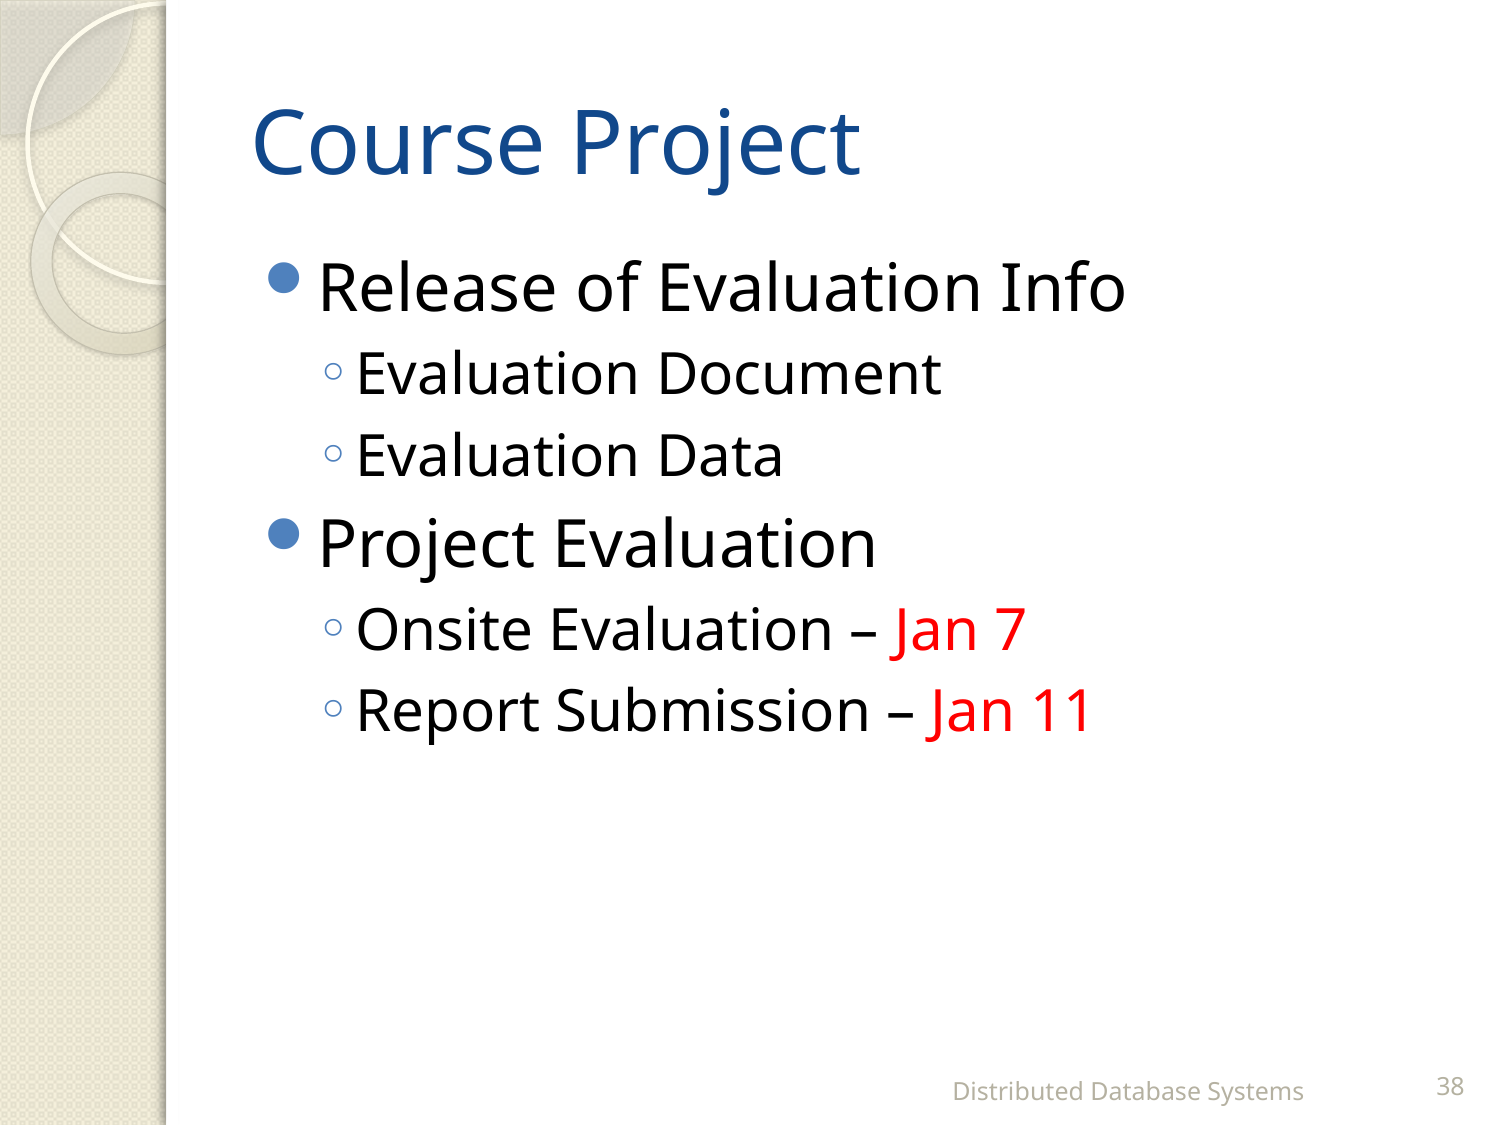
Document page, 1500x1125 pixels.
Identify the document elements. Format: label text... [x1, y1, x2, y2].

slide_number 38 [1413, 1034, 1488, 1113]
list Release of Evaluation Info Evaluation Document Evaluation Data Project Evaluation Onsite Evaluation – Jan 7 Report Submission – Jan 11 [235, 237, 1466, 1025]
title Course Project [235, 45, 1466, 233]
footer Distributed Database Systems [937, 1034, 1413, 1113]
